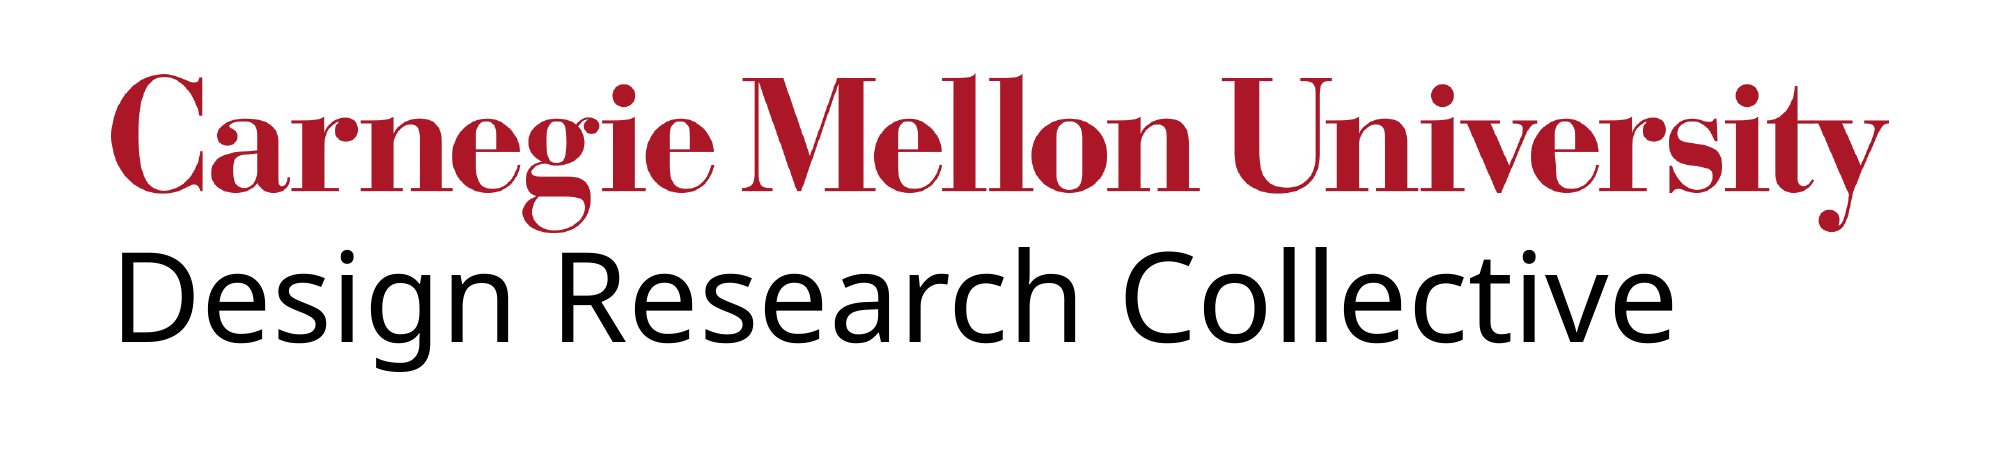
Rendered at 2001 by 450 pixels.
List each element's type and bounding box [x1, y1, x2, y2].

text_box [95, 73, 1948, 377]
